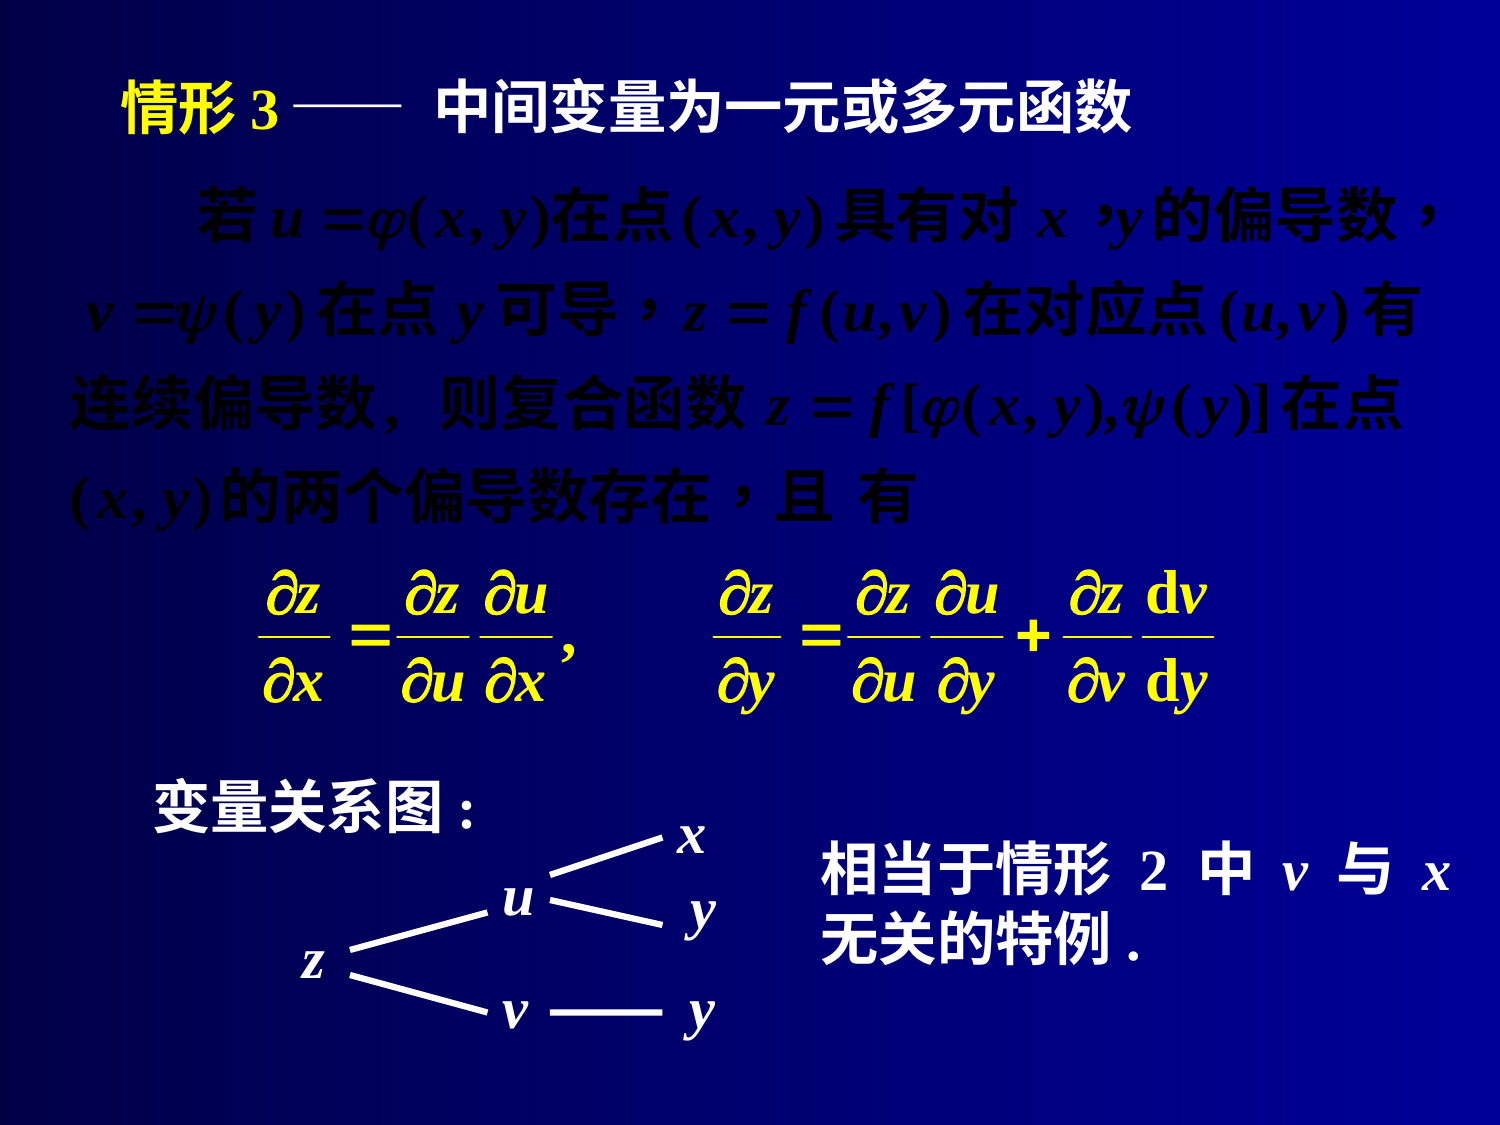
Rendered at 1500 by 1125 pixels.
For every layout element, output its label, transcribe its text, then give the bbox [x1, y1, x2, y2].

text_box 相当于情形 2 中 v 与 x 无关的特例. [806, 824, 1481, 980]
text_box —— 中间变量为一元或多元函数 [313, 62, 1163, 148]
text_box y [675, 862, 731, 948]
text_box u [487, 849, 551, 935]
text_box y [674, 962, 738, 1048]
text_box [248, 555, 1226, 726]
text_box z [287, 912, 341, 998]
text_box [62, 174, 1463, 546]
text_box 变量关系图: [137, 762, 538, 848]
text_box v [487, 962, 544, 1048]
text_box x [662, 787, 722, 873]
title 情形3 [87, 62, 313, 151]
